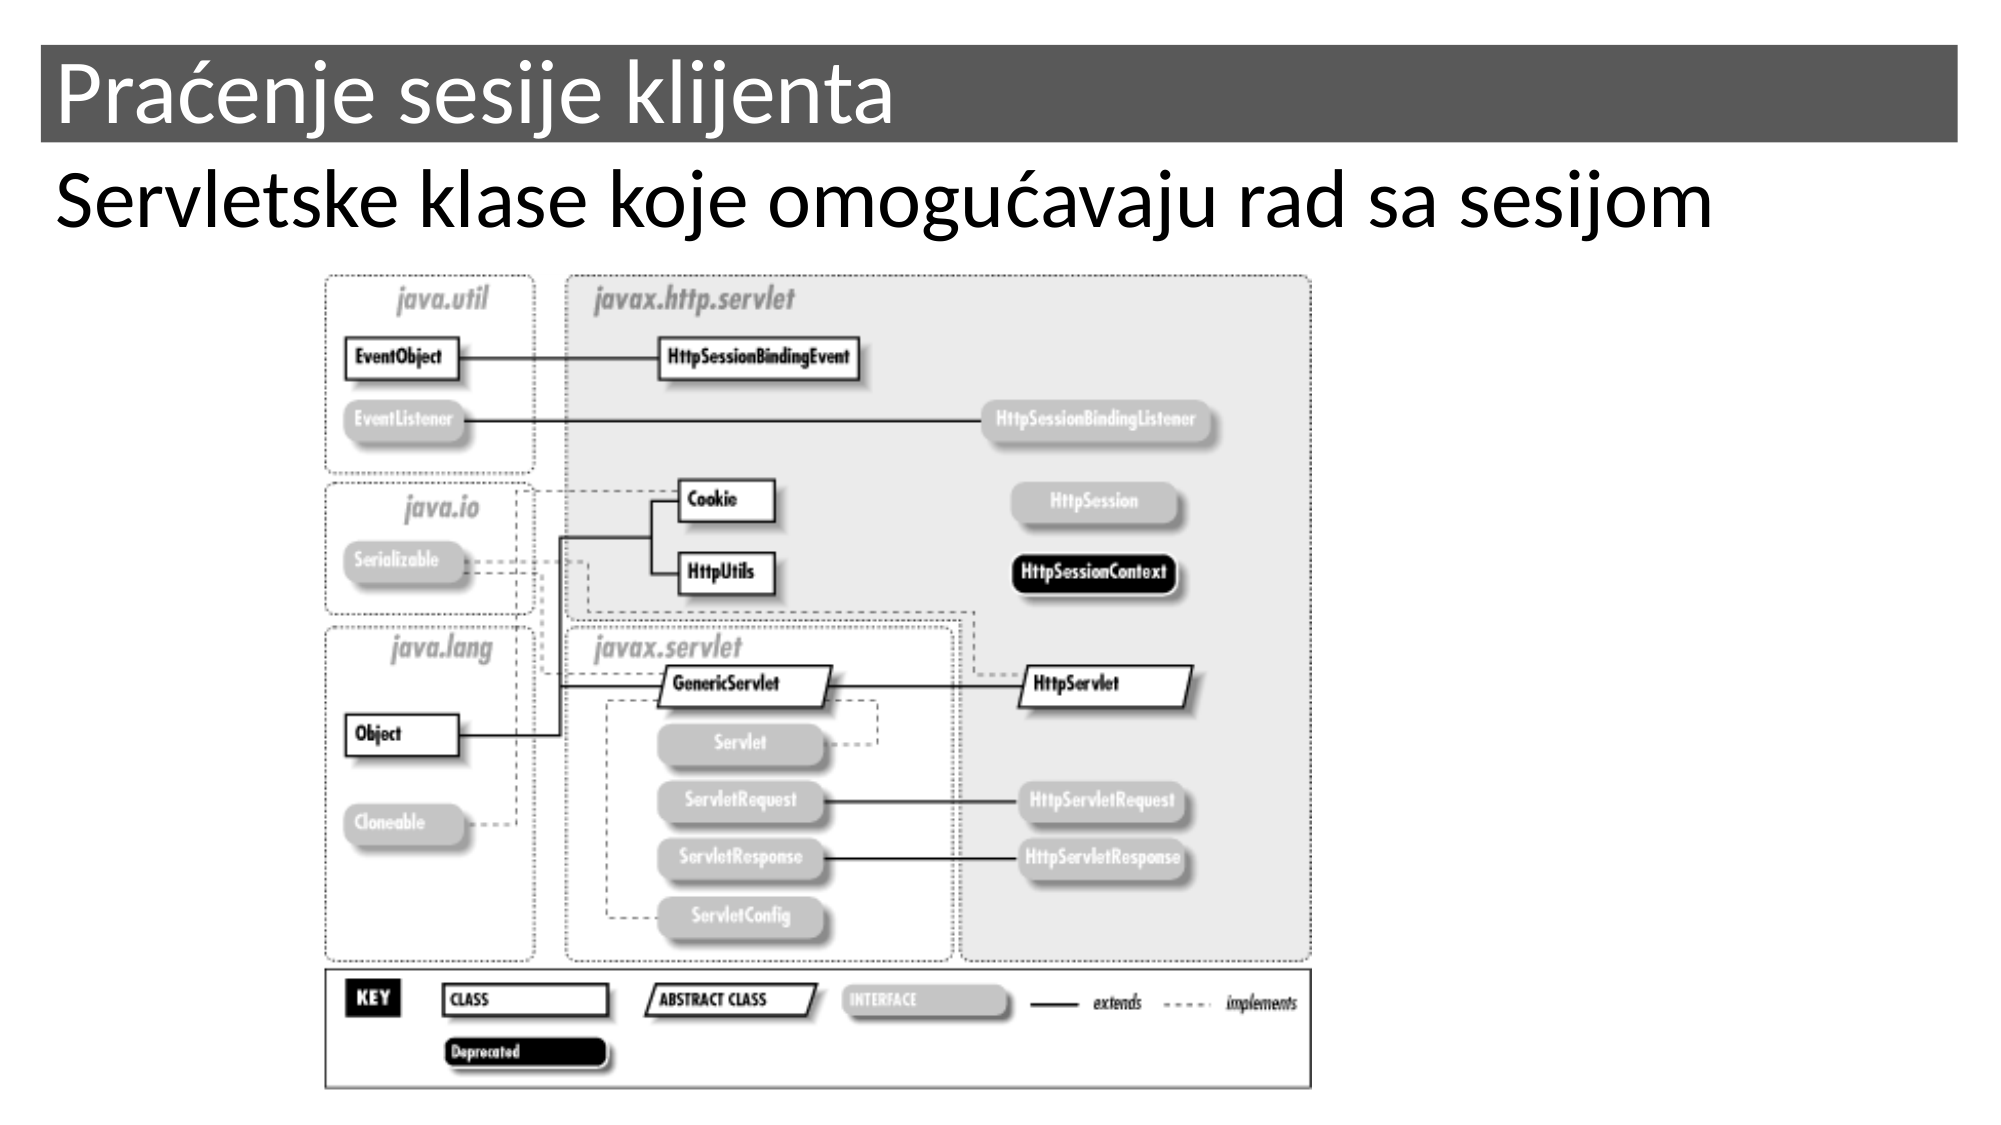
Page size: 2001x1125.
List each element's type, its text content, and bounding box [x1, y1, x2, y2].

text_box Servletske klase koje omogućavaju rad sa sesijom [40, 157, 1958, 244]
picture [323, 273, 1312, 1092]
title Praćenje sesije klijenta [40, 44, 1958, 143]
